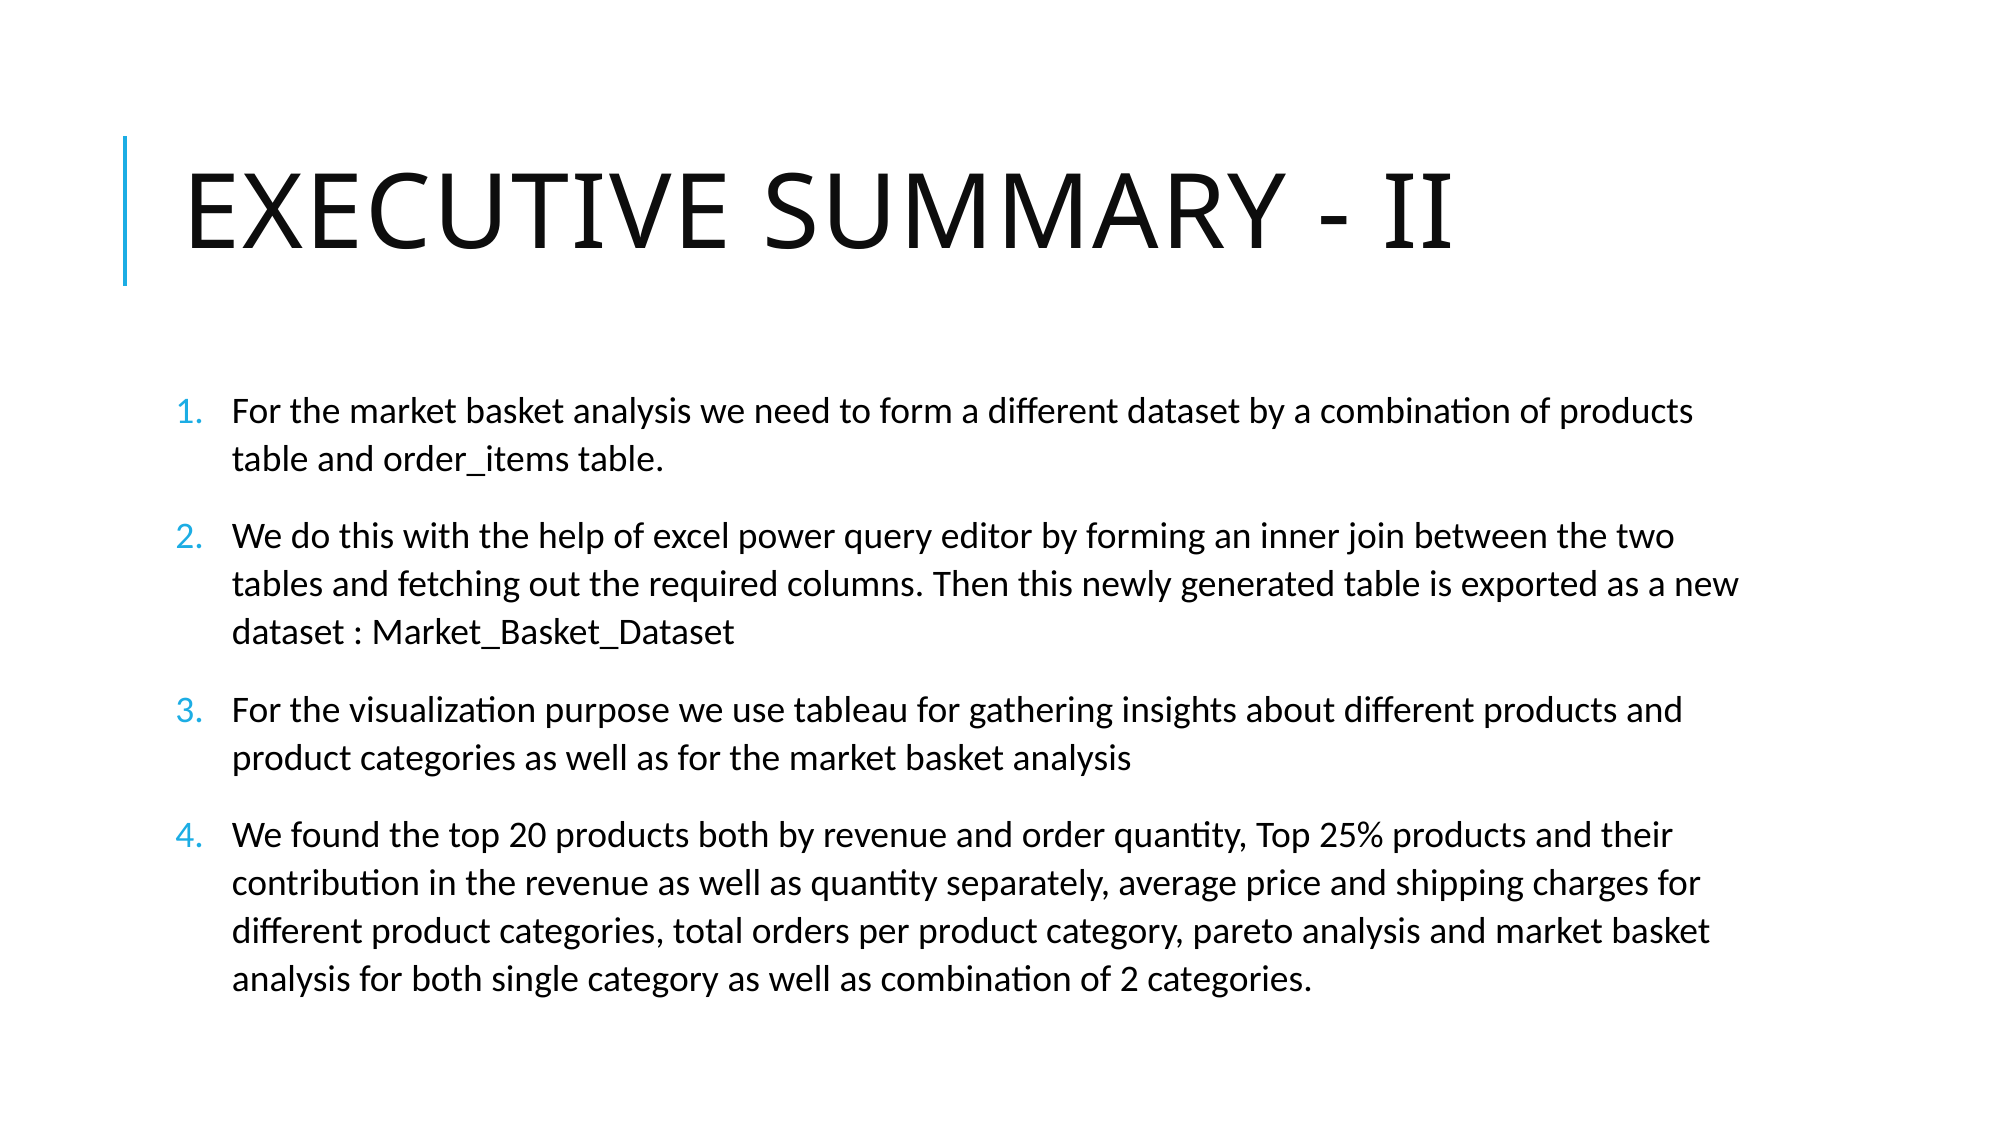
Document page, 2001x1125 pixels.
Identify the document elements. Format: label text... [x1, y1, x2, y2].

title Executive summary - ii [168, 96, 1763, 342]
list For the market basket analysis we need to form a different dataset by a combination of products table and order_items table. We do this with the help of excel power query editor by forming an inner join between the two tables and fetching out the required columns. Then this newly generated table is exported as a new dataset : Market_Basket_Dataset For the visualization purpose we use tableau for gathering insights about different products and product categories as well as for the market basket analysis We found the top 20 products both by revenue and order quantity, Top 25% products and their contribution in the revenue as well as quantity separately, average price and shipping charges for different product categories, total orders per product category, pareto analysis and market basket analysis for both single category as well as combination of 2 categories. [168, 375, 1763, 1035]
